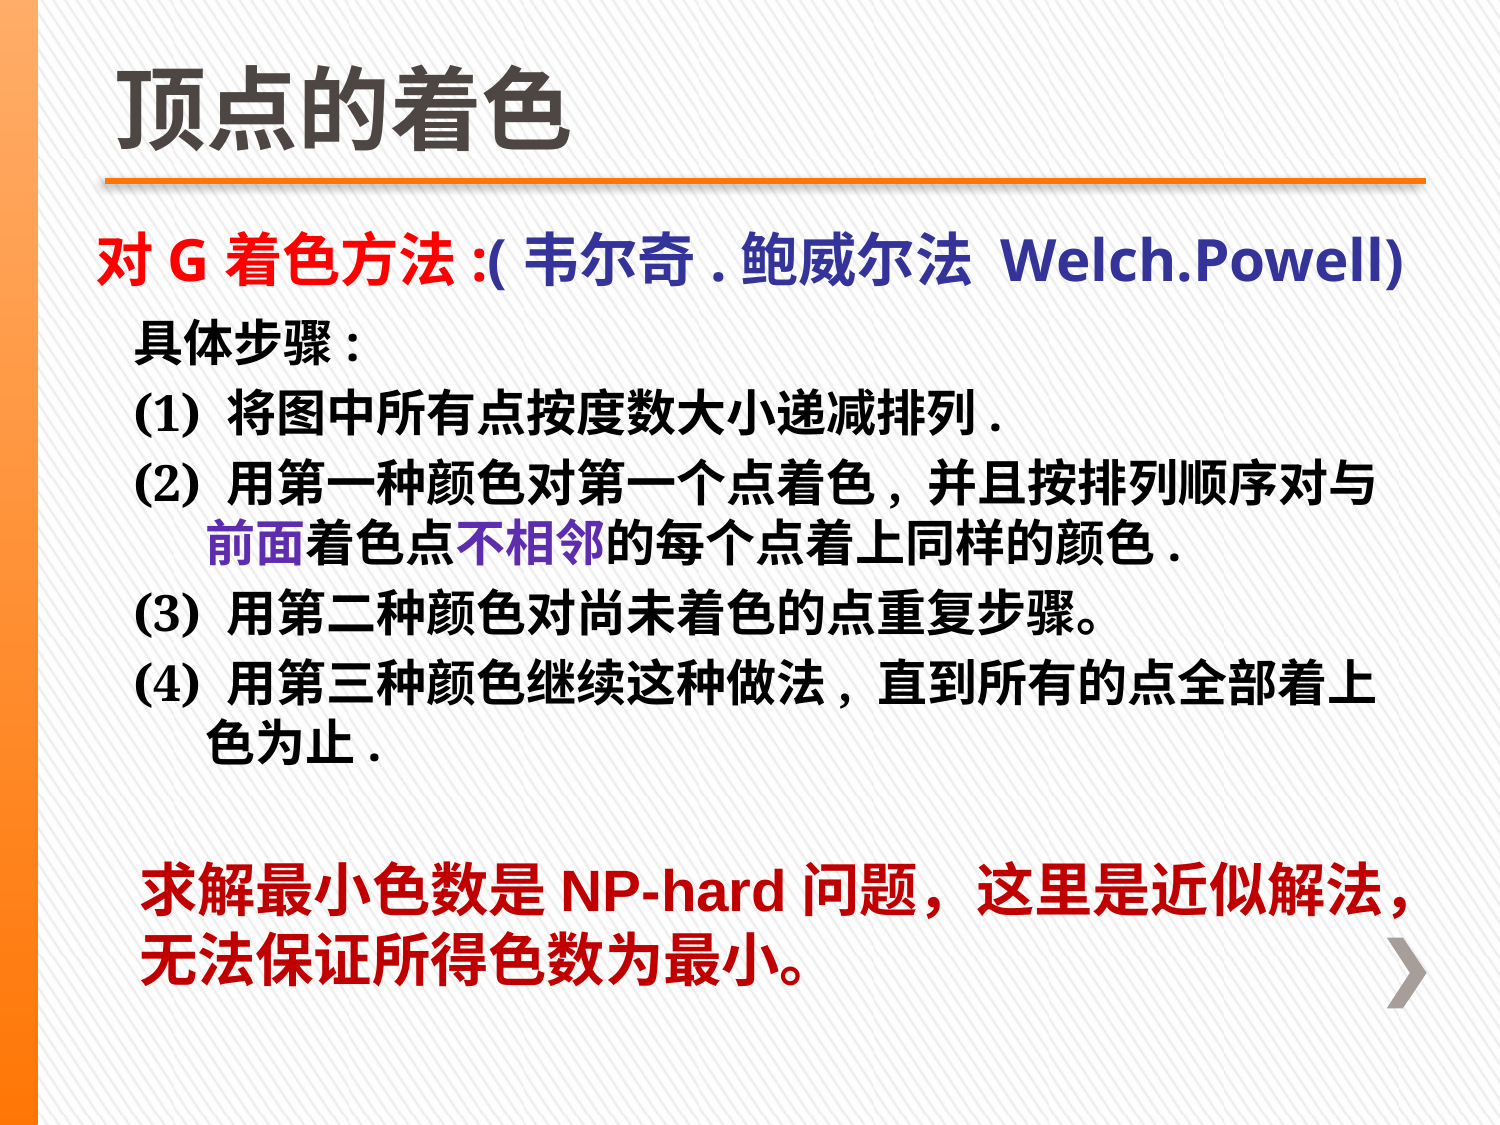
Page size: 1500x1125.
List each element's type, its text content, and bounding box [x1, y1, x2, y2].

title 顶点的着色 [99, 0, 1422, 170]
text_box 对G着色方法:(韦尔奇.鲍威尔法 Welch.Powell) [80, 215, 1419, 301]
text_box [0, 281, 37, 285]
text_box 具体步骤: (1) 将图中所有点按度数大小递减排列. (2) 用第一种颜色对第一个点着色, 并且按排列顺序对与前面着色点不相邻的每个点着上同样的颜色. (3) 用第二种颜色对尚未着色的点重复步骤。 (4) 用第三种颜色继续这种做法, 直到所有的点全部着上色为止. [118, 304, 1394, 980]
text_box 求解最小色数是NP-hard问题，这里是近似解法，无法保证所得色数为最小。 [124, 846, 1471, 1001]
